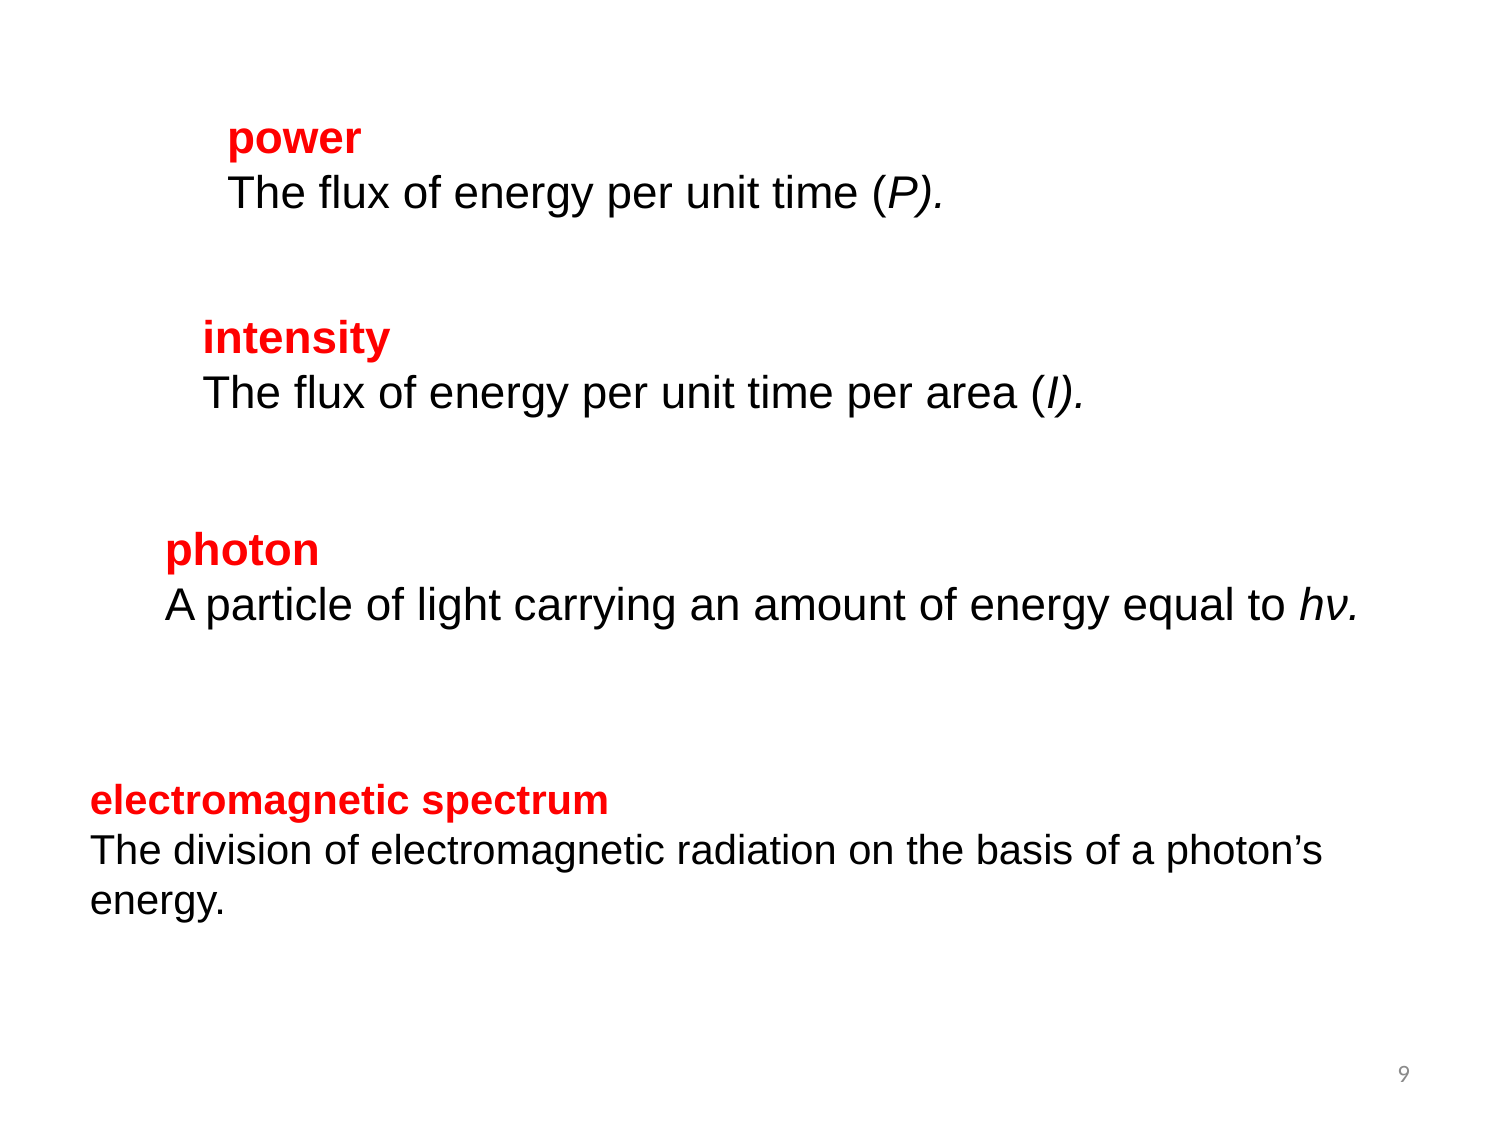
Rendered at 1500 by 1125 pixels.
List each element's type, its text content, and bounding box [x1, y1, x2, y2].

text_box power The flux of energy per unit time (P). [212, 99, 1125, 225]
slide_number 9 [1074, 1042, 1425, 1103]
text_box electromagnetic spectrum The division of electromagnetic radiation on the basis of a photon’s energy. [75, 765, 1400, 931]
text_box intensity The flux of energy per unit time per area (I). [187, 299, 1300, 425]
text_box photon A particle of light carrying an amount of energy equal to hν. [149, 512, 1413, 638]
